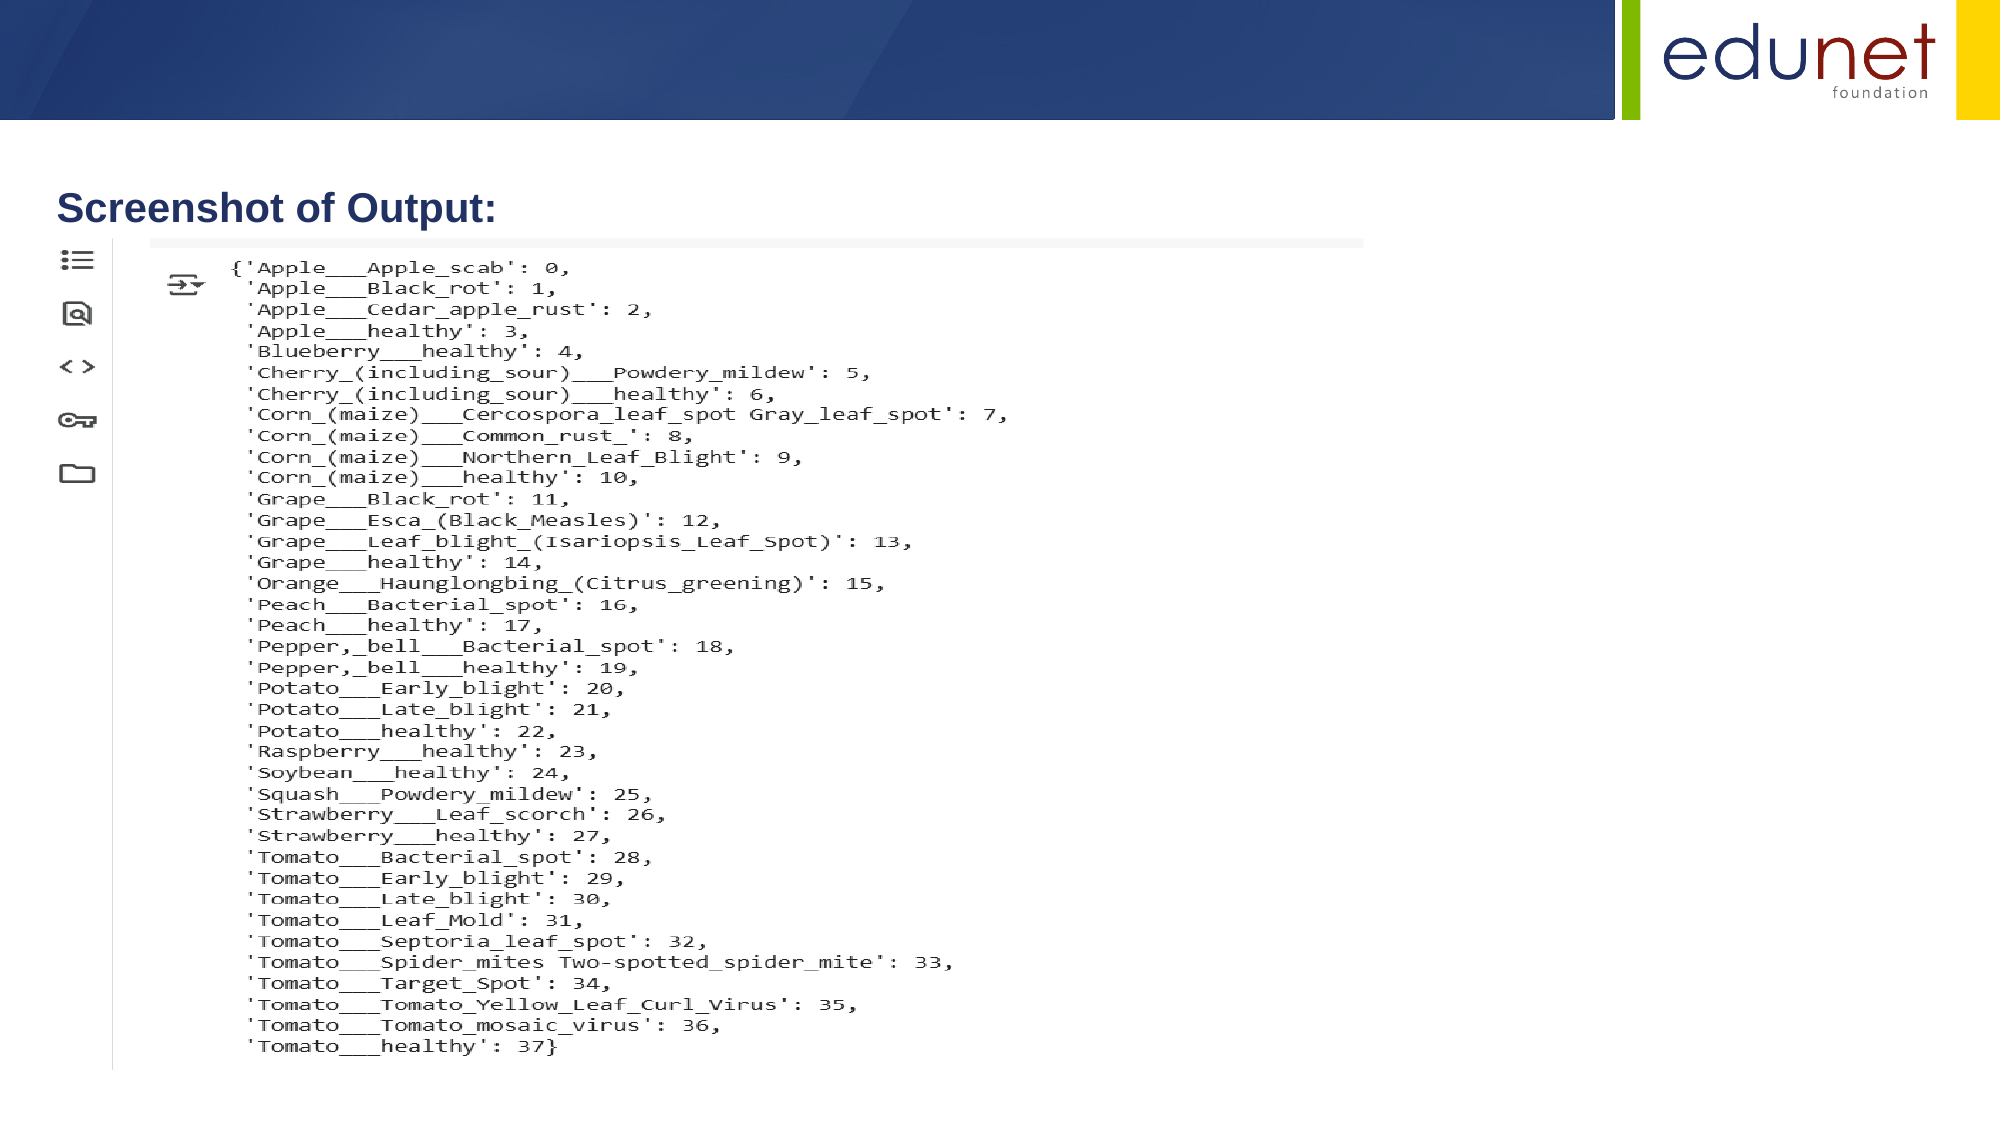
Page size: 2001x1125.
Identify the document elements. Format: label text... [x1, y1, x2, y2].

text_box Screenshot of Output: [41, 172, 1043, 237]
picture [41, 238, 1364, 1070]
picture [1652, 12, 1948, 108]
